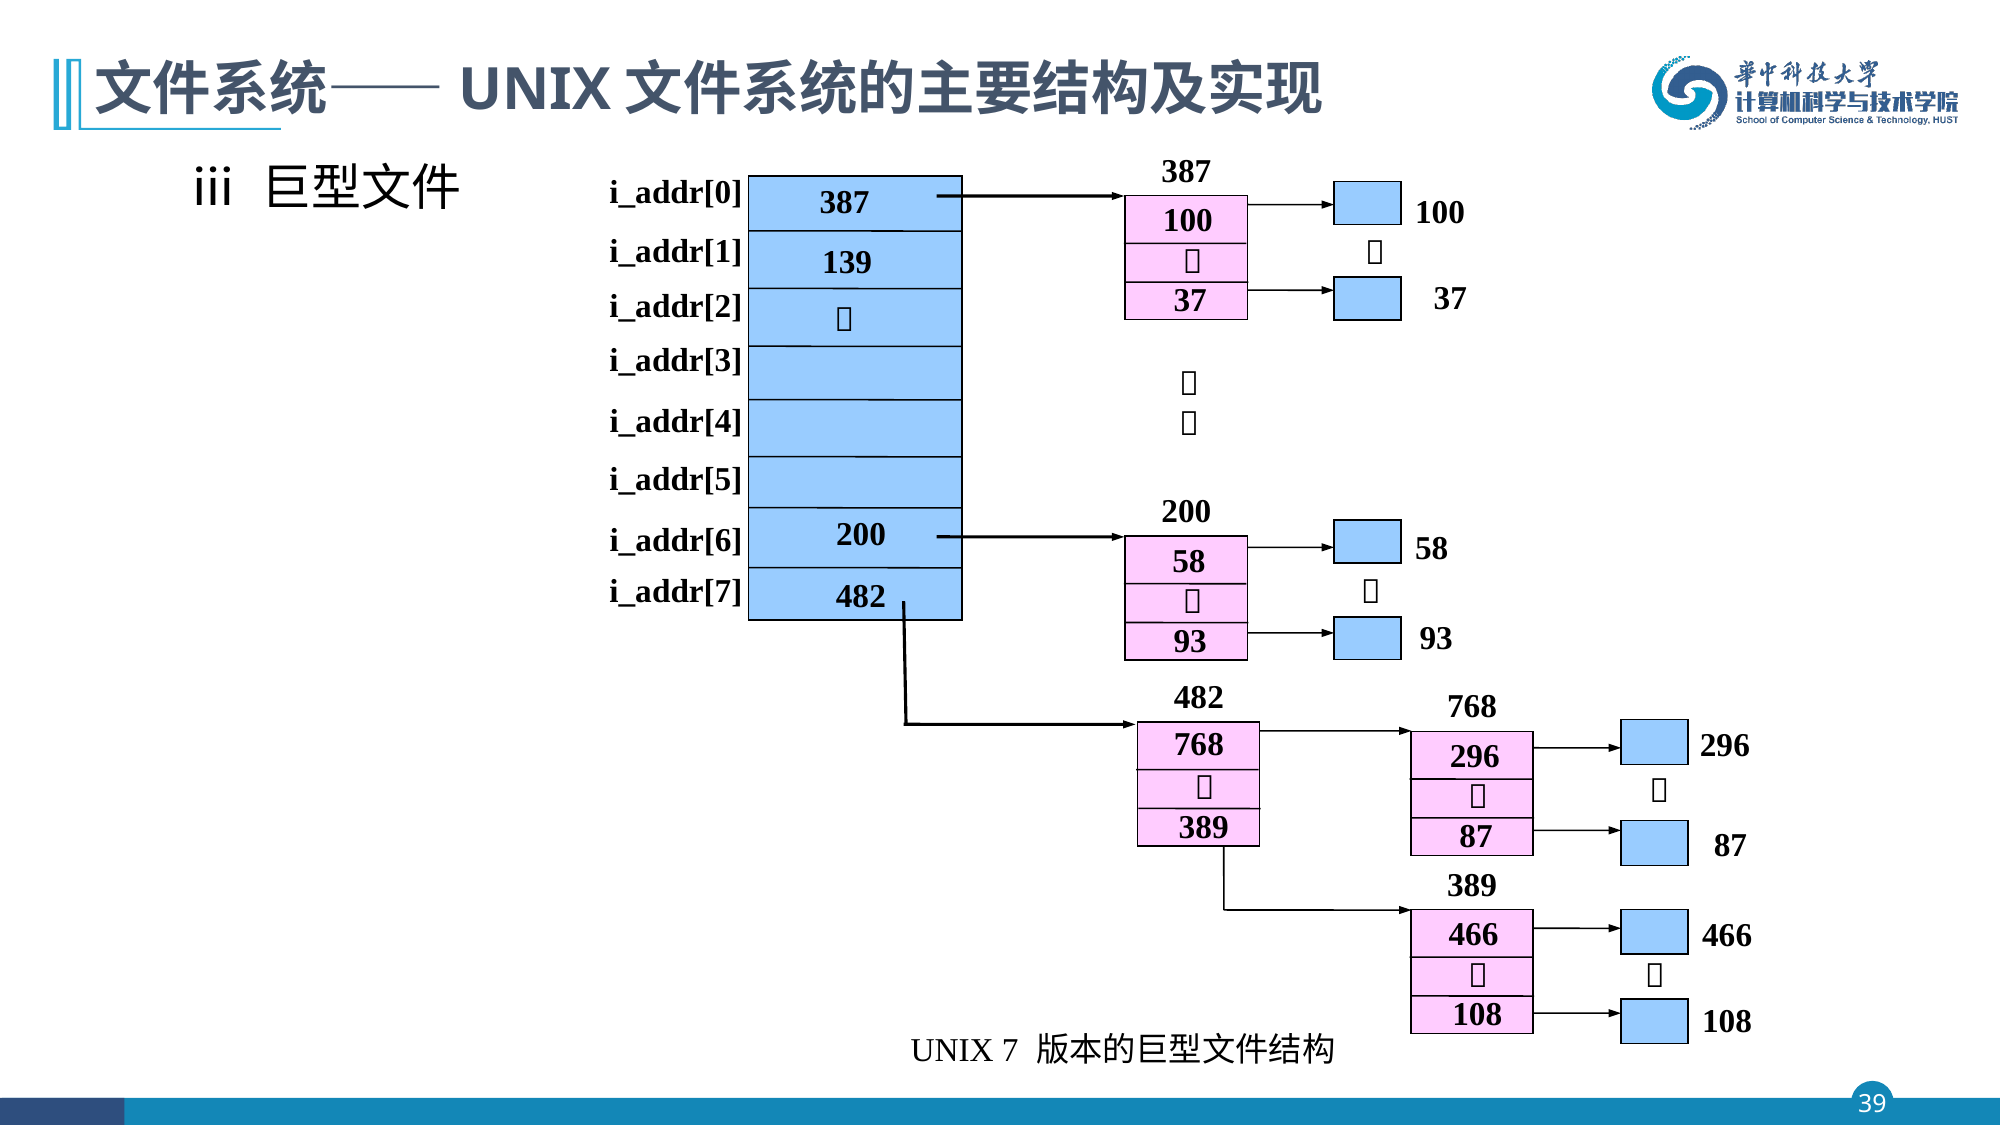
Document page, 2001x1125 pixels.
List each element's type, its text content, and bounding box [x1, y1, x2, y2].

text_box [594, 141, 1775, 1047]
title 文件系统——UNIX文件系统的主要结构及实现 [80, 51, 1653, 137]
text_box UNIX 7 版本的巨型文件结构 [895, 1047, 1358, 1076]
text_box ⅲ 巨型文件 [79, 136, 669, 223]
picture [1653, 56, 1958, 130]
picture [1653, 56, 1678, 79]
